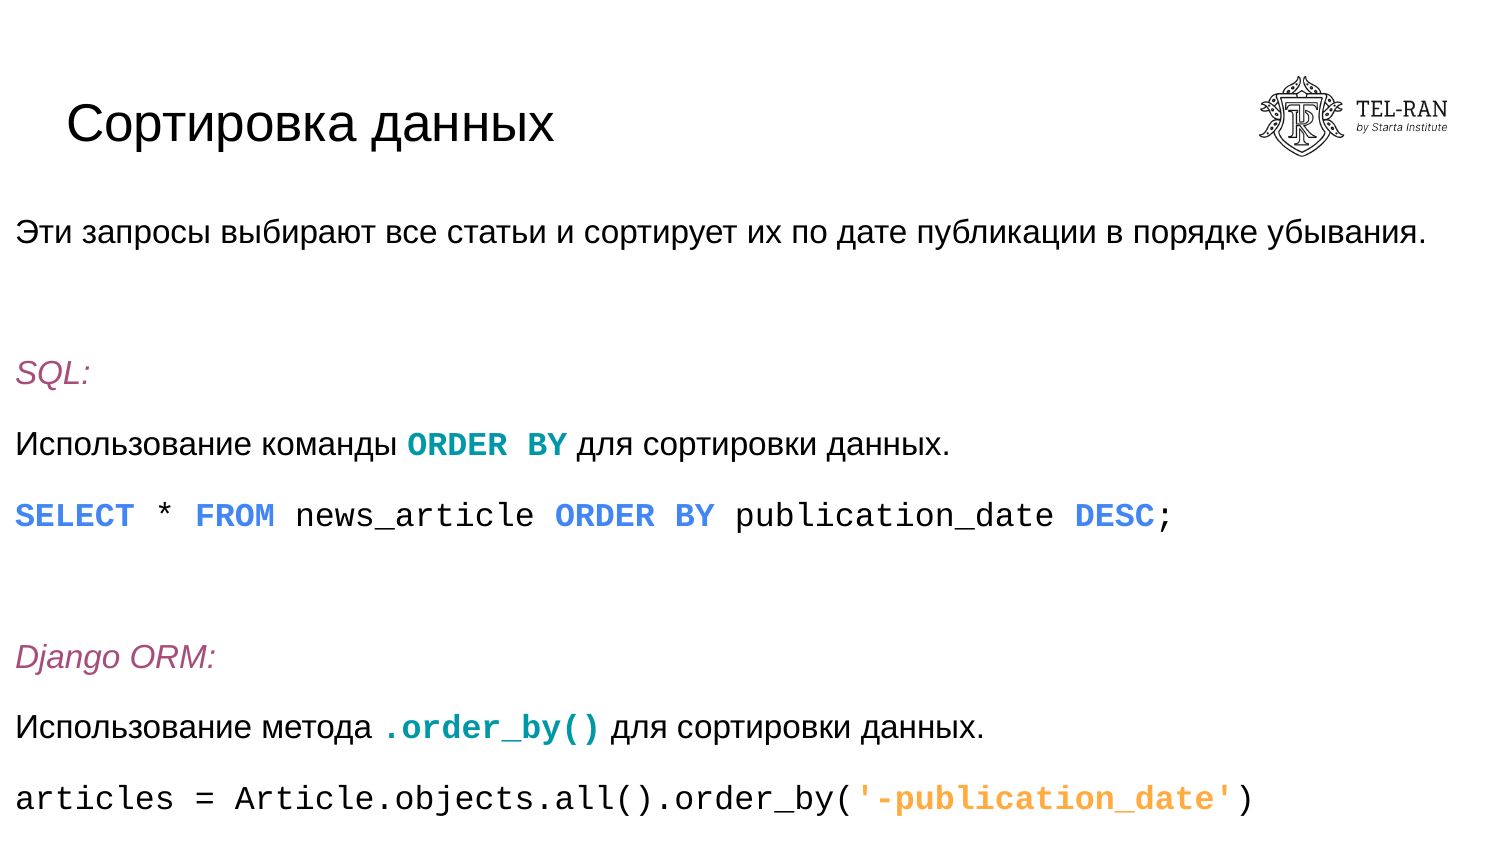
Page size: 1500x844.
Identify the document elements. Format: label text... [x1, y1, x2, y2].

list Эти запросы выбирают все статьи и сортирует их по дате публикации в порядке убывания. SQL: Использование команды ORDER BY для сортировки данных. SELECT * FROM news_article ORDER BY publication_date DESC; Django ORM: Использование метода .order_by() для сортировки данных. articles = Article.objects.all().order_by('-publication_date') [0, 189, 1500, 844]
title Сортировка данных [51, 72, 1449, 167]
picture [1259, 76, 1447, 157]
